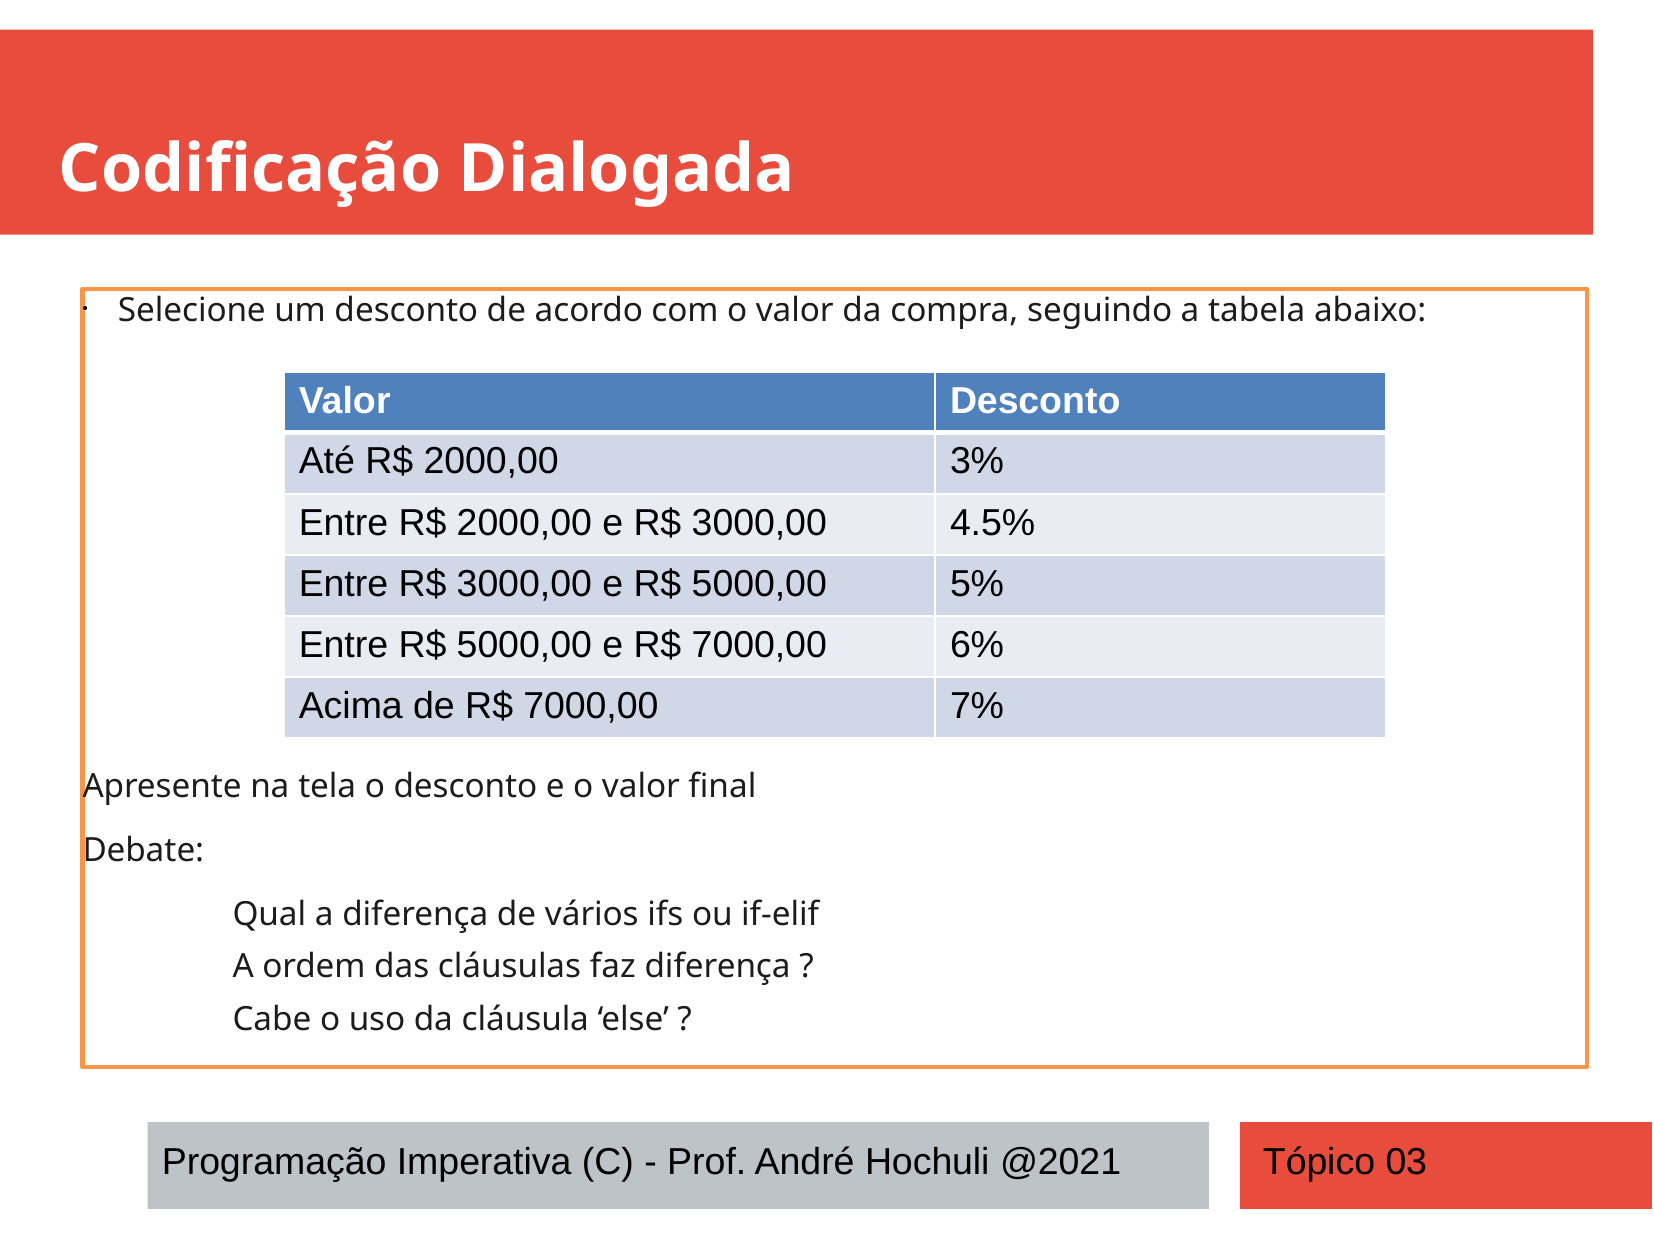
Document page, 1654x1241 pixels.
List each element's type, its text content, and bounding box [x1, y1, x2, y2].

table_cell Entre R$ 5000,00 e R$ 7000,00 [285, 617, 934, 676]
table_cell 3% [936, 435, 1385, 493]
table_header Valor [285, 373, 934, 430]
text_box Tópico 03 [1248, 1129, 1622, 1188]
table_cell 6% [936, 617, 1385, 676]
table_cell Acima de R$ 7000,00 [285, 678, 934, 737]
text_box Selecione um desconto de acordo com o valor da compra, seguindo a tabela abaixo: Apresente na tela o desconto e o valor final Debate: Qual a diferença de vários ifs ou if-elif A ordem das cláusulas faz diferença ? Cabe o uso da cláusula ‘else’ ? [82, 288, 1587, 1068]
table_cell 5% [936, 556, 1385, 615]
text_box Codificação Dialogada [59, 59, 1593, 206]
table_header Desconto [936, 373, 1385, 430]
table_cell Entre R$ 3000,00 e R$ 5000,00 [285, 556, 934, 615]
text_box Programação Imperativa (C) - Prof. André Hochuli @2021 [147, 1129, 1204, 1188]
table_cell 4.5% [936, 495, 1385, 554]
table_cell Até R$ 2000,00 [285, 435, 934, 493]
table_cell Entre R$ 2000,00 e R$ 3000,00 [285, 495, 934, 554]
table_cell 7% [936, 678, 1385, 737]
